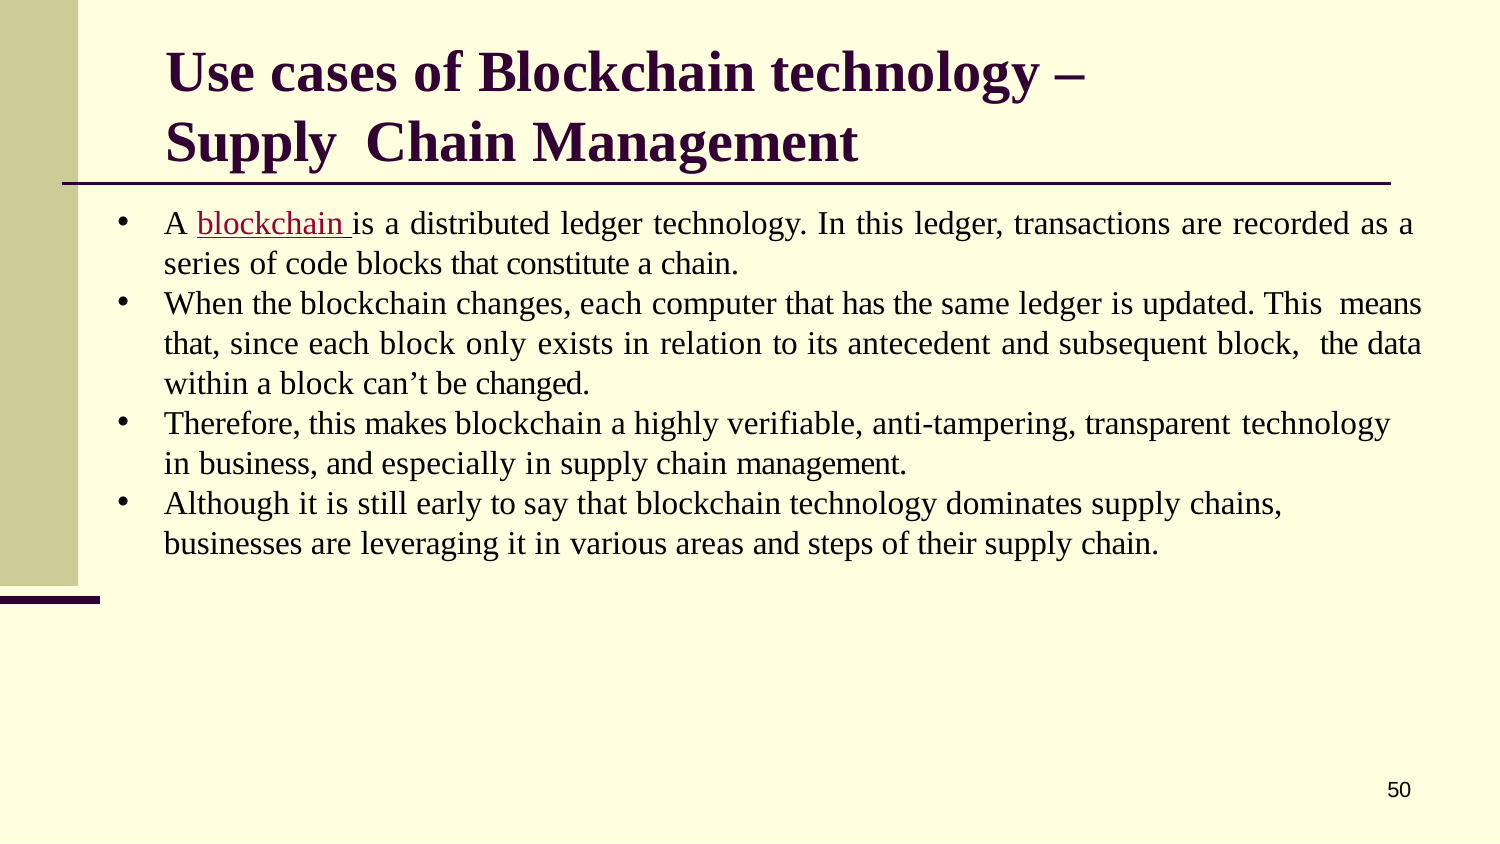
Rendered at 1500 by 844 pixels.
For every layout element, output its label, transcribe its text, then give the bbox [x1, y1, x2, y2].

slide_number 50 [1381, 776, 1417, 844]
text_box A blockchain is a distributed ledger technology. In this ledger, transactions are recorded as a series of code blocks that constitute a chain. When the blockchain changes, each computer that has the same ledger is updated. This means that, since each block only exists in relation to its antecedent and subsequent block, the data within a block can’t be changed. Therefore, this makes blockchain a highly verifiable, anti-tampering, transparent technology in business, and especially in supply chain management. Although it is still early to say that blockchain technology dominates supply chains, businesses are leveraging it in various areas and steps of their supply chain. [115, 199, 1426, 562]
title Use cases of Blockchain technology –Supply Chain Management [163, 30, 1257, 174]
